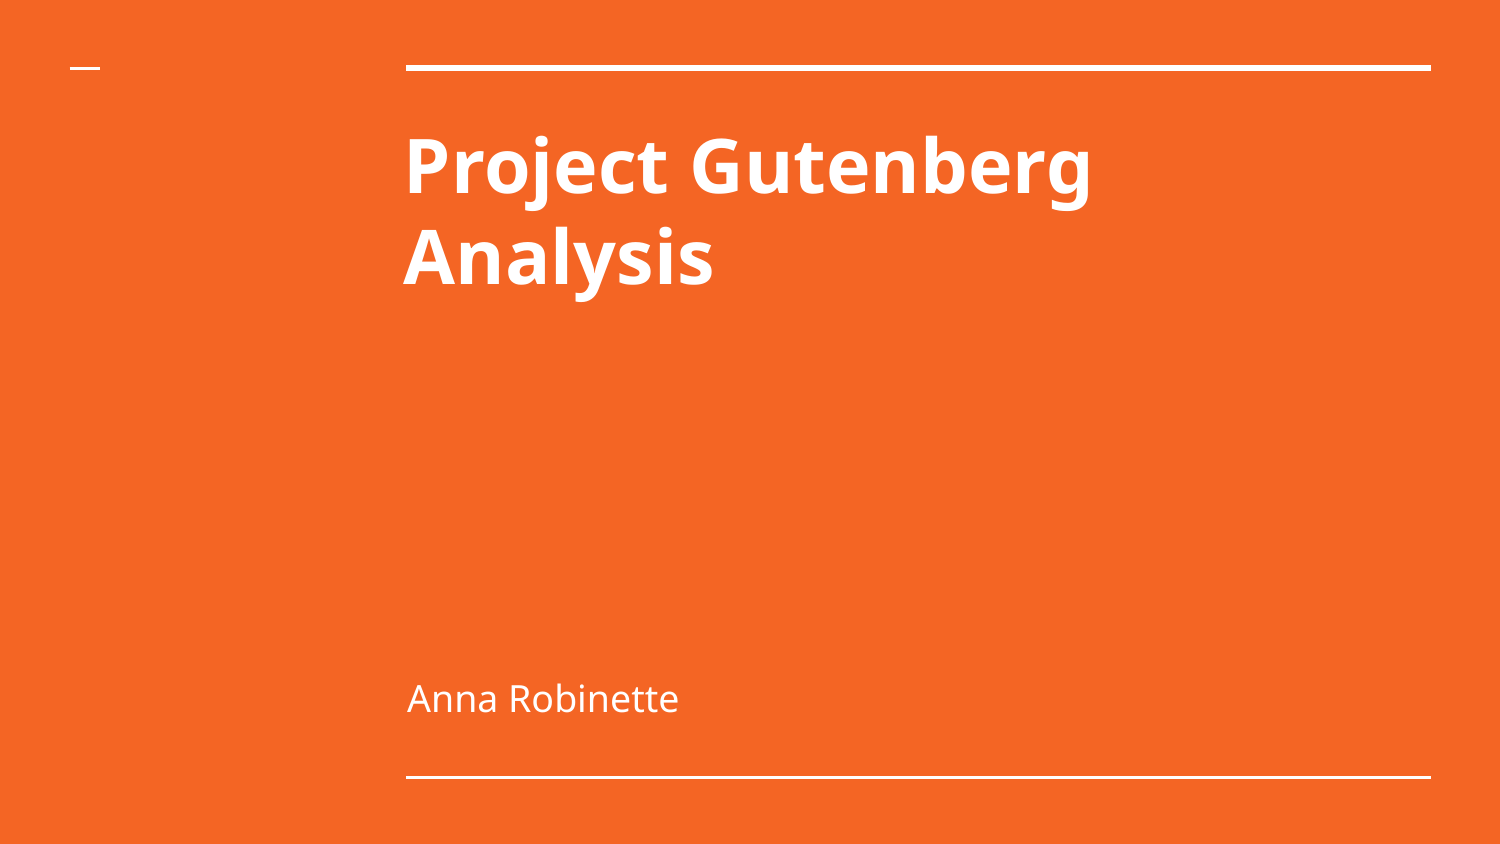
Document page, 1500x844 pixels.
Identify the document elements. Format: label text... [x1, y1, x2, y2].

title Project Gutenberg Analysis [389, 103, 1428, 280]
subtitle Anna Robinette [392, 531, 1431, 735]
